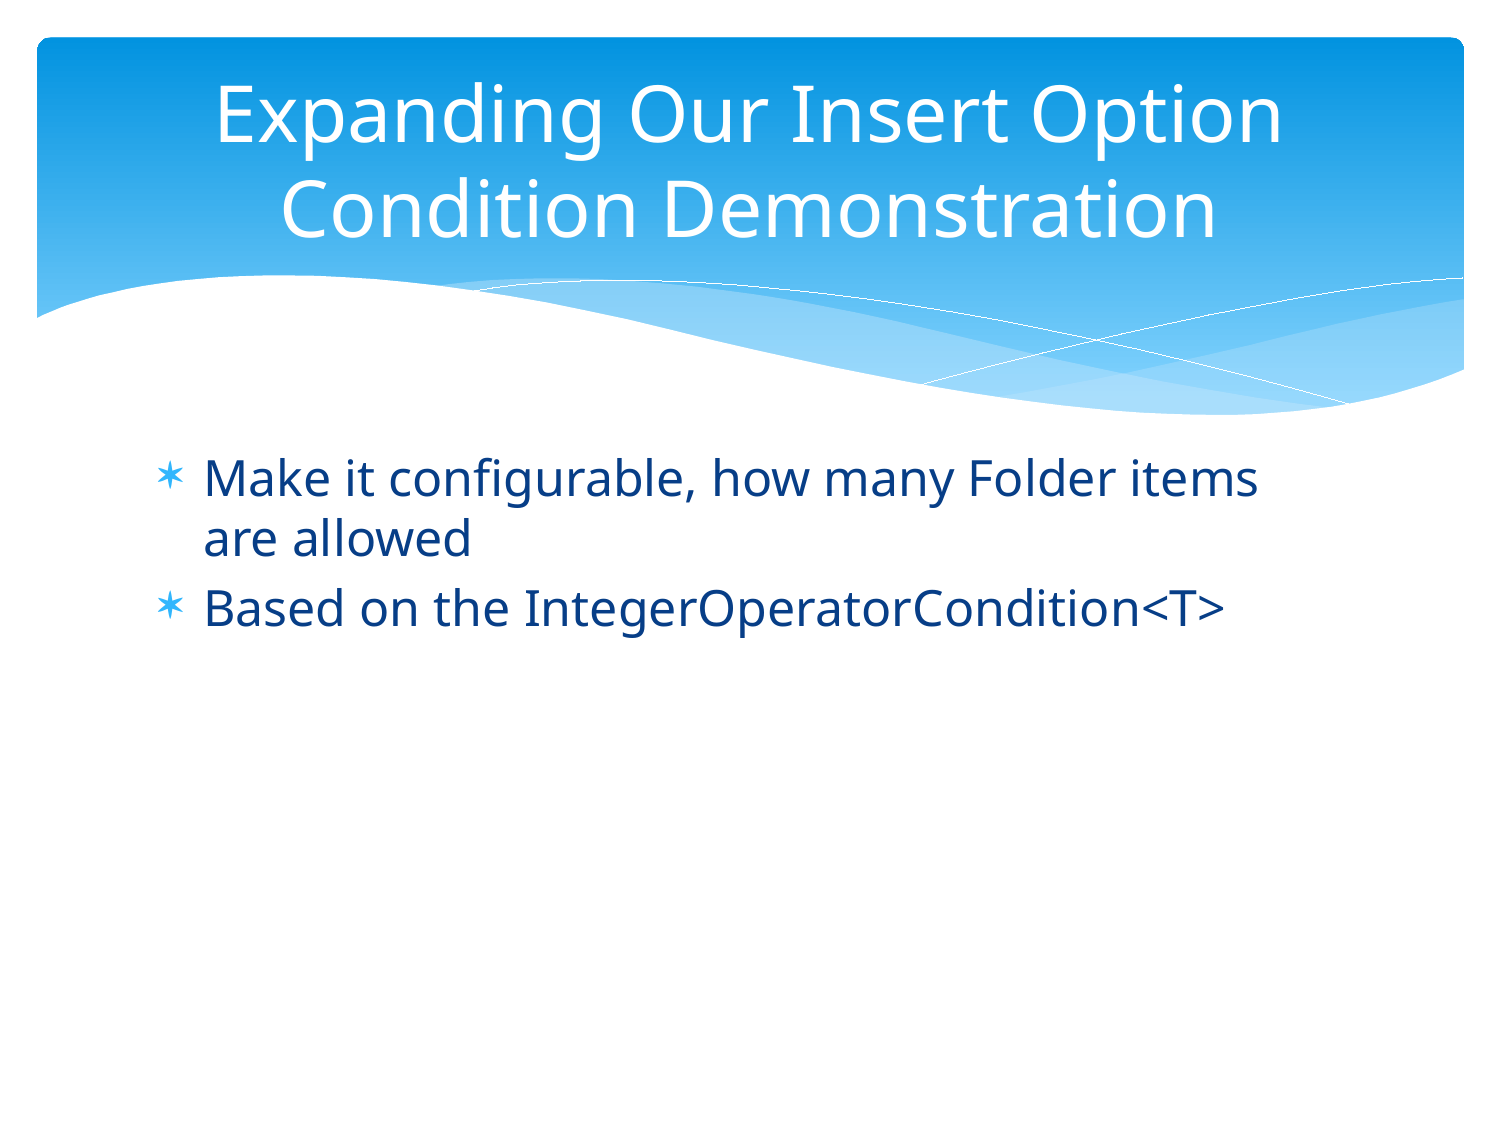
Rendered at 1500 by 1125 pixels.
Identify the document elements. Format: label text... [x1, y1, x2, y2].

title Expanding Our Insert Option Condition Demonstration [75, 55, 1425, 261]
list Make it configurable, how many Folder items are allowed Based on the IntegerOperatorCondition<T> [143, 438, 1359, 1005]
